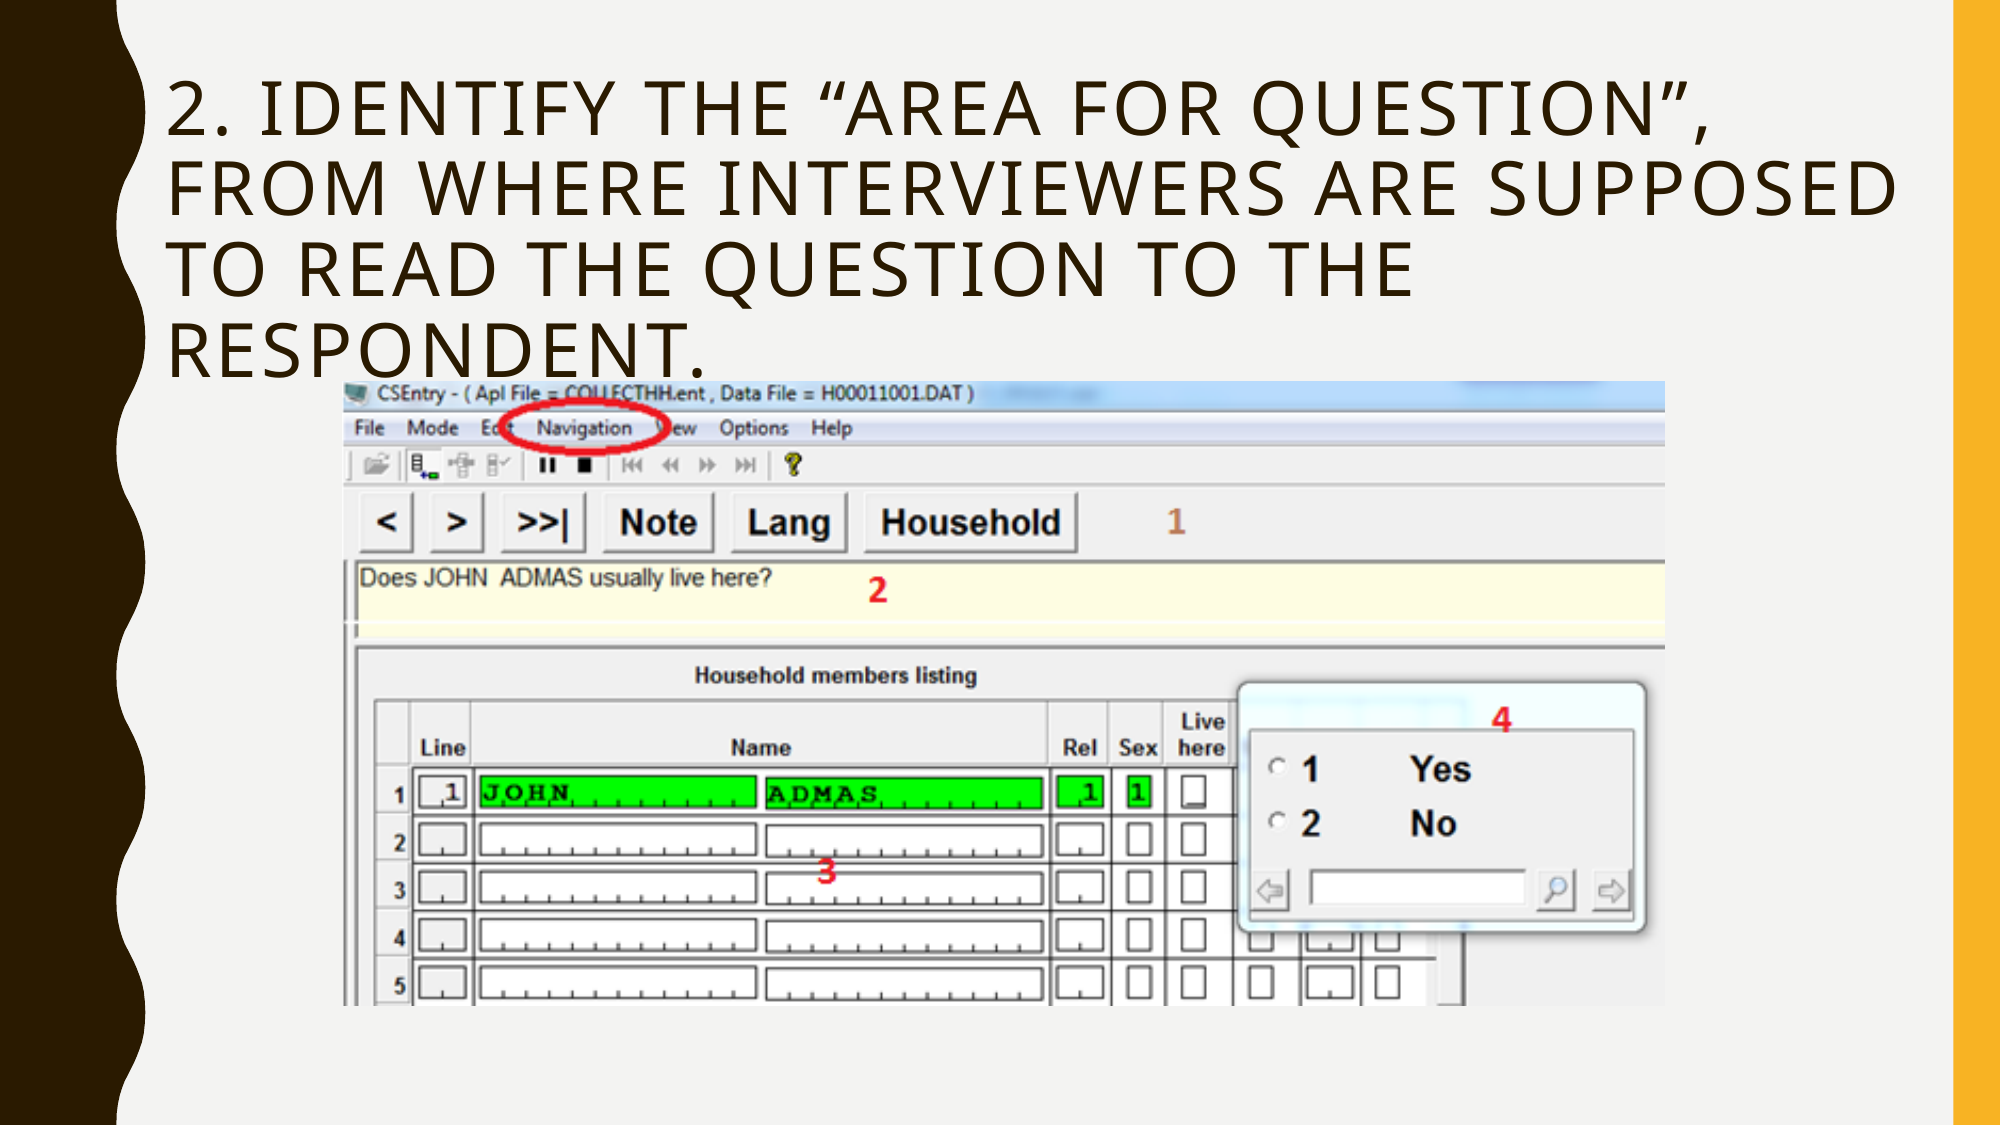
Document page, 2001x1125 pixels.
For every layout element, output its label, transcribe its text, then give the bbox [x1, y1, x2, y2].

title 2. Identify the “area for question”, from where interviewers are supposed to read the question to the respondent. [150, 62, 1952, 308]
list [342, 381, 1665, 1006]
